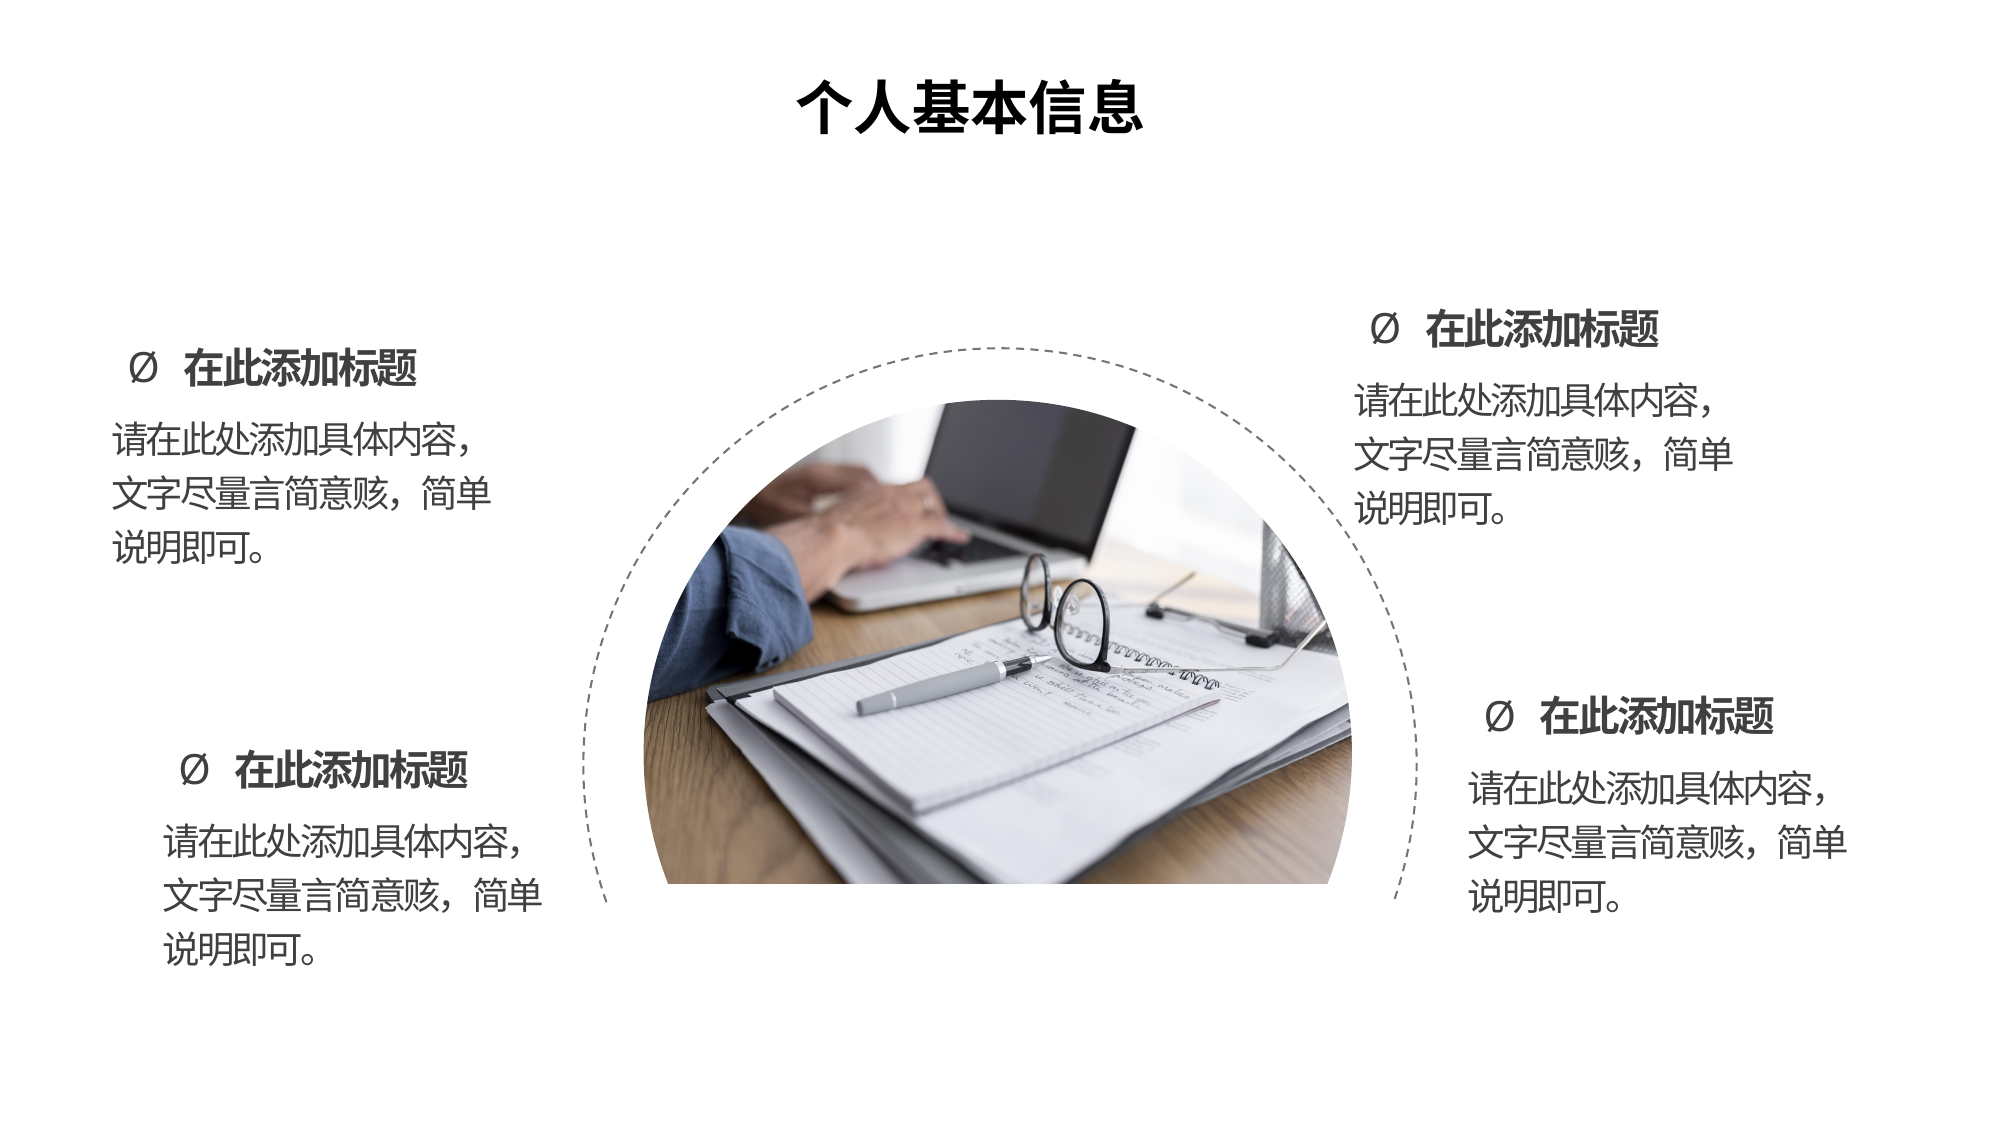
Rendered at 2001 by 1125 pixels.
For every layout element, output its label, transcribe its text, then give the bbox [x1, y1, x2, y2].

text_box 请在此处添加具体内容，文字尽量言简意赅，简单说明即可。 [96, 399, 512, 577]
text_box 在此添加标题 [1354, 270, 1738, 360]
text_box 在此添加标题 [163, 711, 547, 801]
text_box 请在此处添加具体内容，文字尽量言简意赅，简单说明即可。 [147, 801, 563, 979]
text_box 在此添加标题 [112, 308, 496, 399]
text_box 请在此处添加具体内容，文字尽量言简意赅，简单说明即可。 [1452, 748, 1868, 926]
text_box 请在此处添加具体内容，文字尽量言简意赅，简单说明即可。 [1417, 360, 1753, 538]
text_box 在此添加标题 [1468, 657, 1852, 748]
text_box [583, 348, 1417, 902]
text_box 个人基本信息 [781, 64, 1161, 149]
